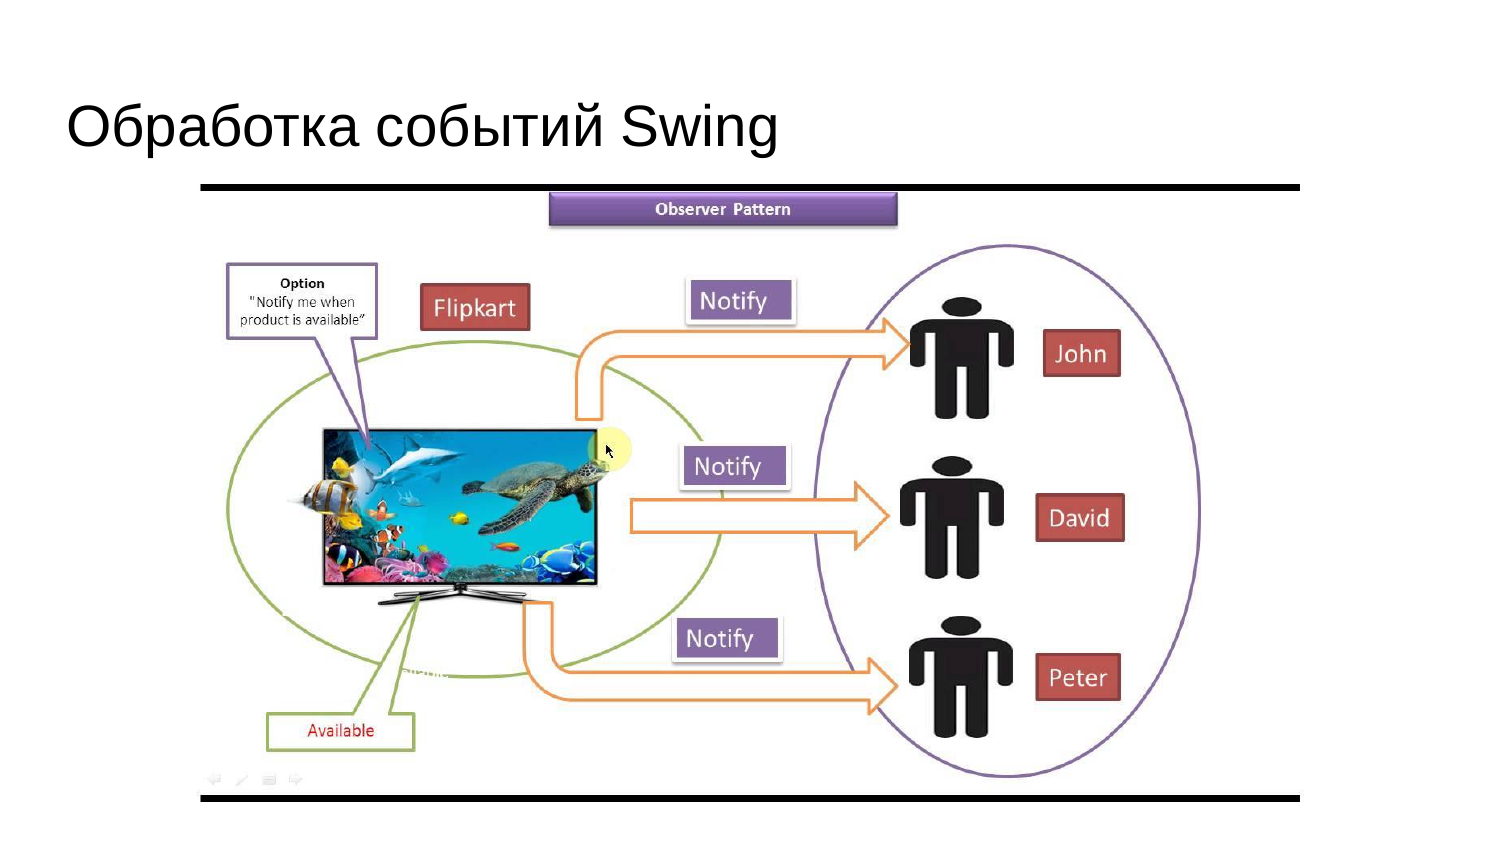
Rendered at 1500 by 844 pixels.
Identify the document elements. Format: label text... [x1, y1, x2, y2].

title Обработка событий Swing [51, 72, 1449, 167]
picture [196, 184, 1304, 803]
